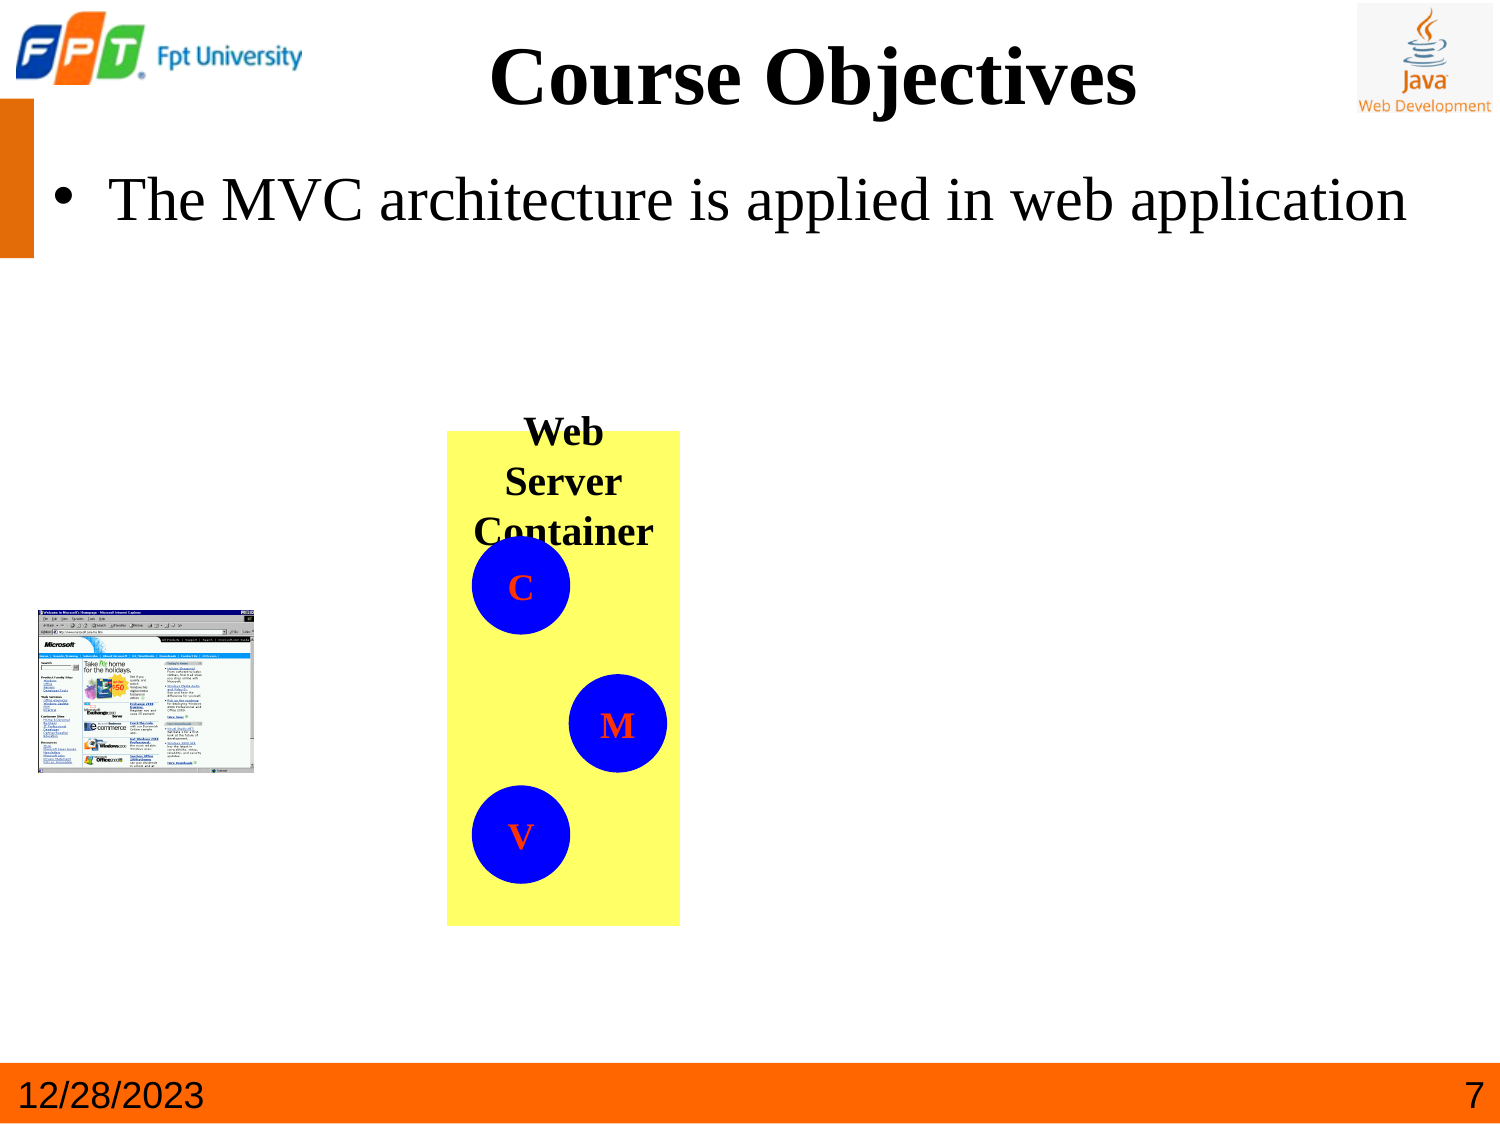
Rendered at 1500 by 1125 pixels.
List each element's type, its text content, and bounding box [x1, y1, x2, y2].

title Course Objectives [150, 0, 1500, 137]
text_box V [472, 786, 570, 883]
text_box Web Server Container [447, 431, 680, 926]
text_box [38, 610, 255, 773]
slide_number ‹#› [1050, 1063, 1500, 1124]
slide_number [2, 1063, 231, 1123]
picture [16, 11, 150, 85]
text_box C [472, 536, 570, 634]
text_box The MVC architecture is applied in web application [37, 165, 1500, 291]
text_box M [569, 674, 667, 772]
